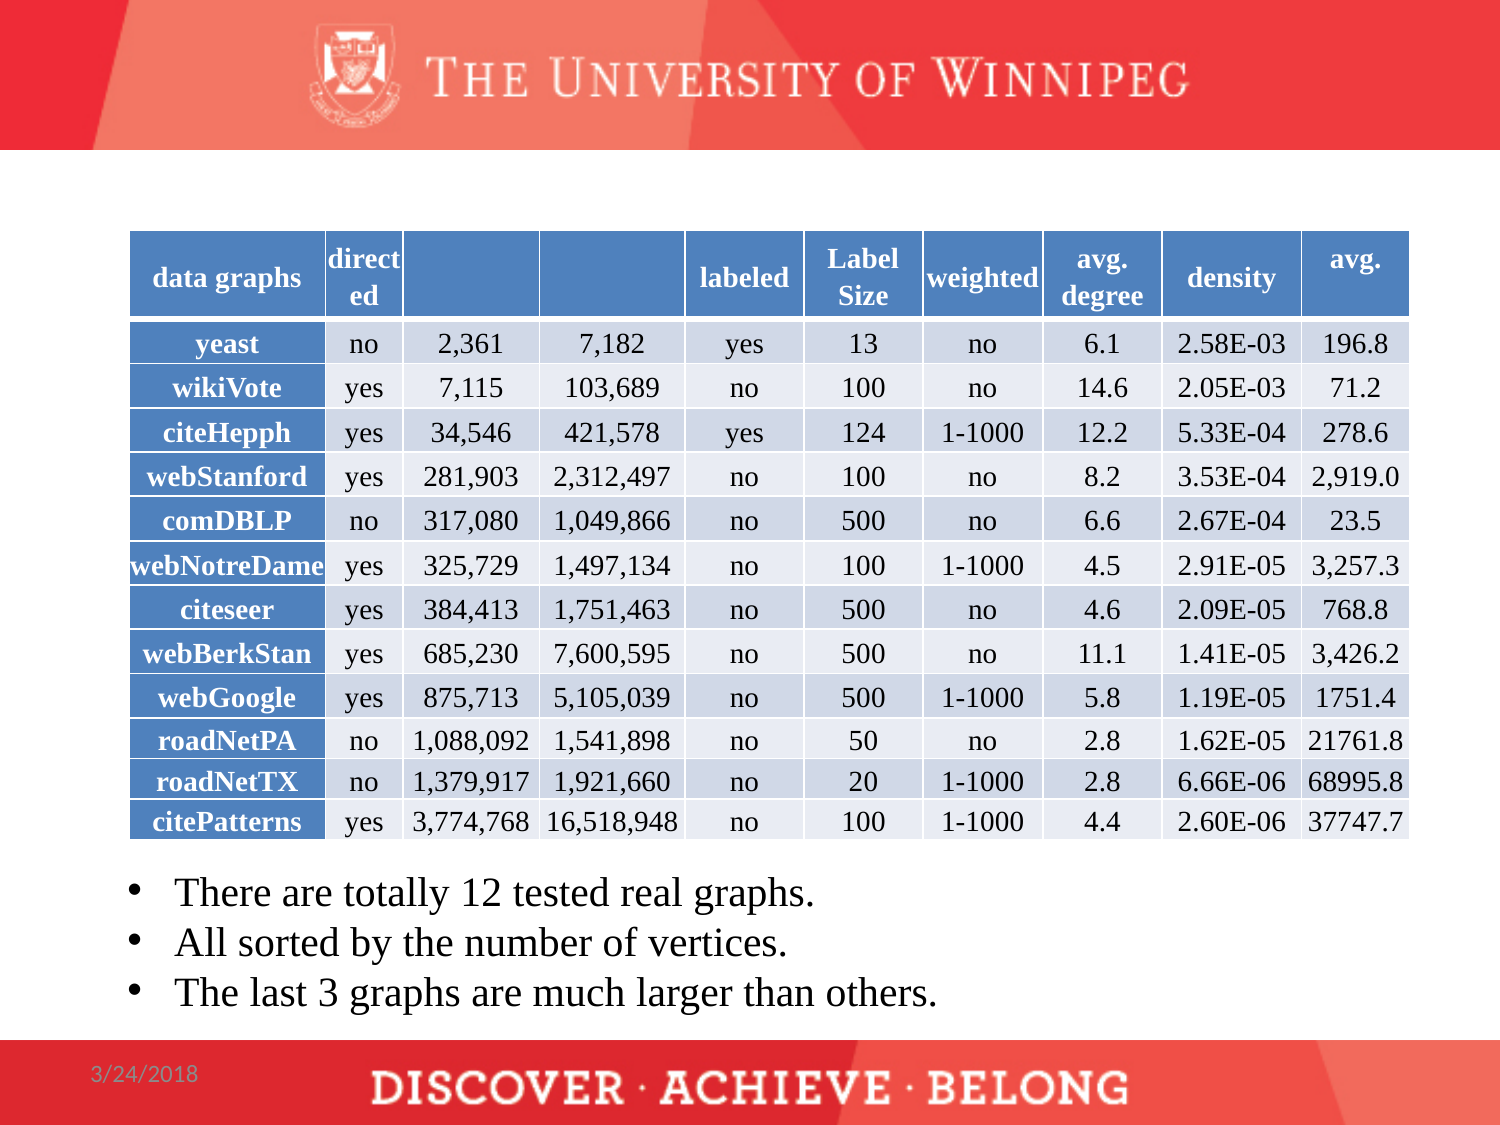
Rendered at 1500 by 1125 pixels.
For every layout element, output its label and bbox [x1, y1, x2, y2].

text_box [0, 0, 1500, 1125]
